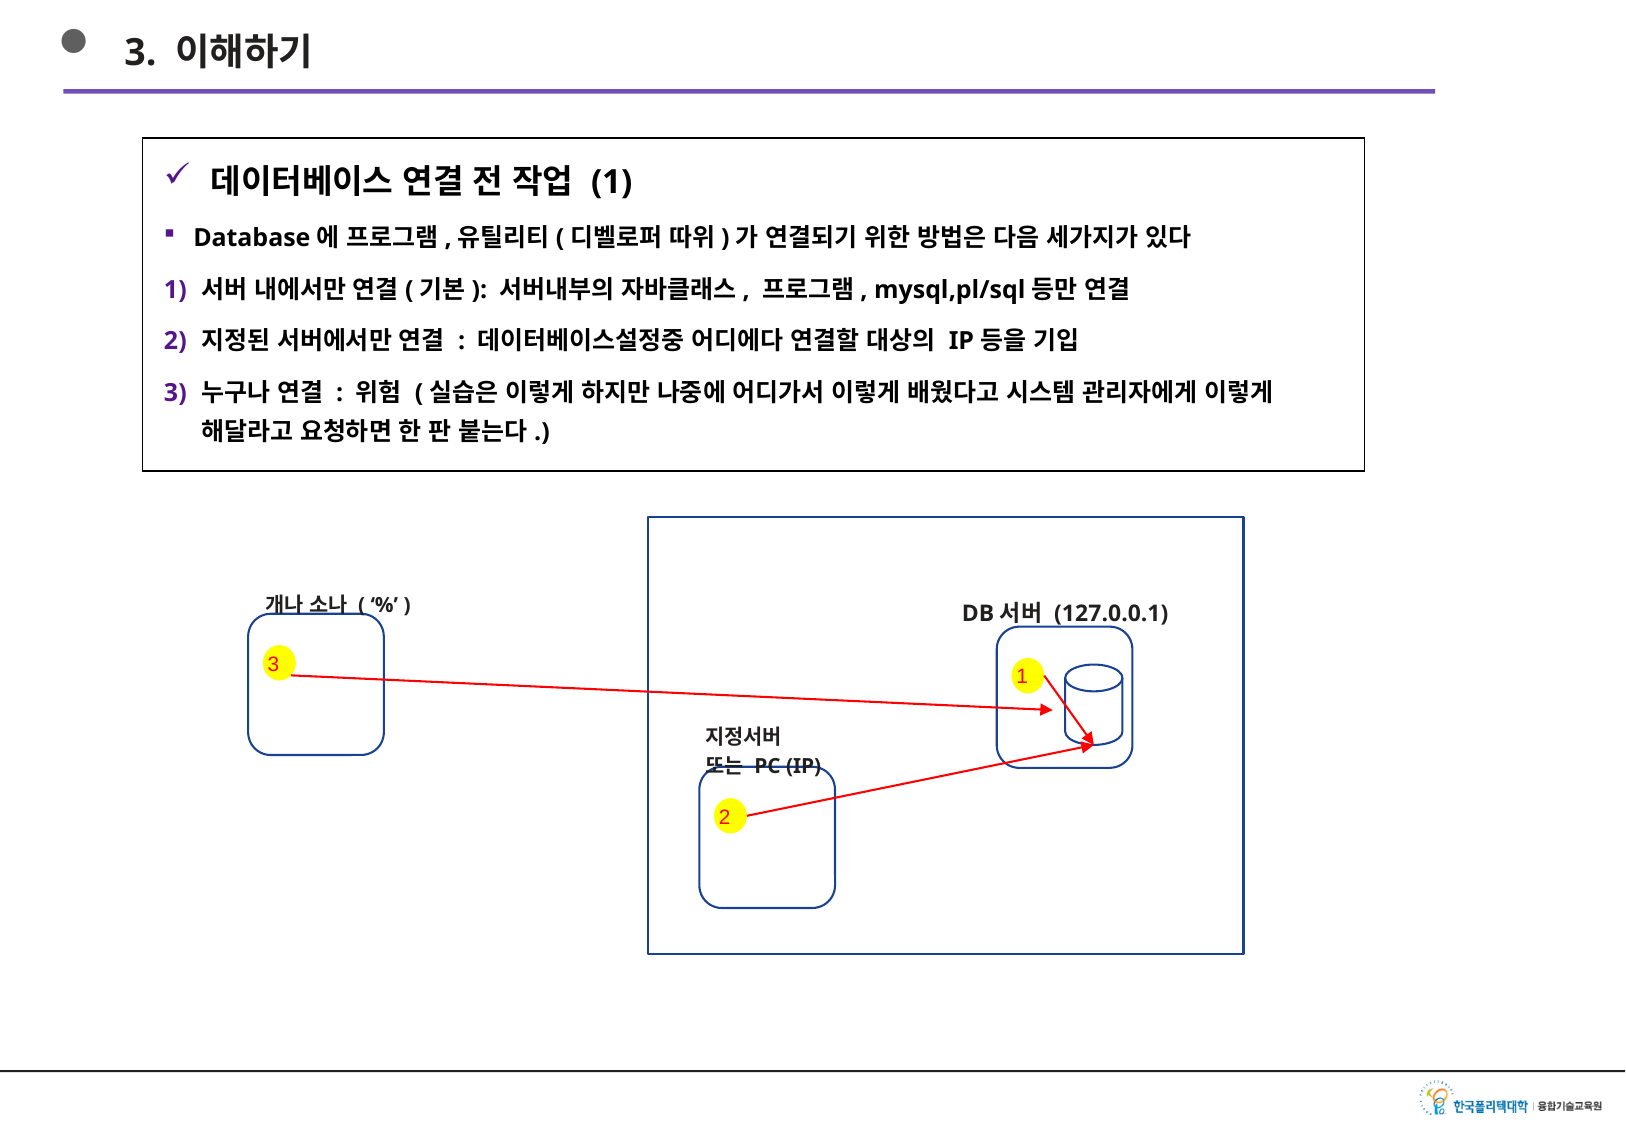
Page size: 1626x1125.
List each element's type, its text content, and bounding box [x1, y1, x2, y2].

text_box DB서버 (127.0.0.1) [947, 591, 1184, 634]
text_box 2 [713, 798, 746, 834]
picture [1415, 1076, 1604, 1118]
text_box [1056, 675, 1066, 705]
text_box 3. 이해하기 [109, 20, 943, 93]
text_box 지정서버 또는 PC (IP) [690, 720, 741, 786]
text_box [996, 634, 1133, 768]
text_box 3 [262, 645, 296, 681]
text_box 개나 소나 ( ‘%’ ) [250, 584, 426, 625]
text_box [648, 517, 1244, 955]
text_box [248, 625, 384, 756]
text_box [746, 712, 1066, 816]
text_box [1066, 664, 1123, 745]
text_box [699, 786, 836, 909]
text_box 1 [1011, 657, 1044, 673]
text_box 데이터베이스 연결 전 작업 (1) Database에 프로그램,유틸리티(디벨로퍼 따위)가 연결되기 위한 방법은 다음 세가지가 있다 서버 내에서만 연결(기본): 서버내부의 자바클래스, 프로그램, mysql,pl/sql등만 연결 지정된 서버에서만 연결 : 데이터베이스설정중 어디에다 연결할 대상의 IP등을 기입 누구나 연결 : 위험 (실습은 이렇게 하지만 나중에 어디가서 이렇게 배웠다고 시스템 관리자에게 이렇게 해달라고 요청하면 한 판 붙는다.) [142, 138, 1365, 472]
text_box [290, 675, 1053, 711]
